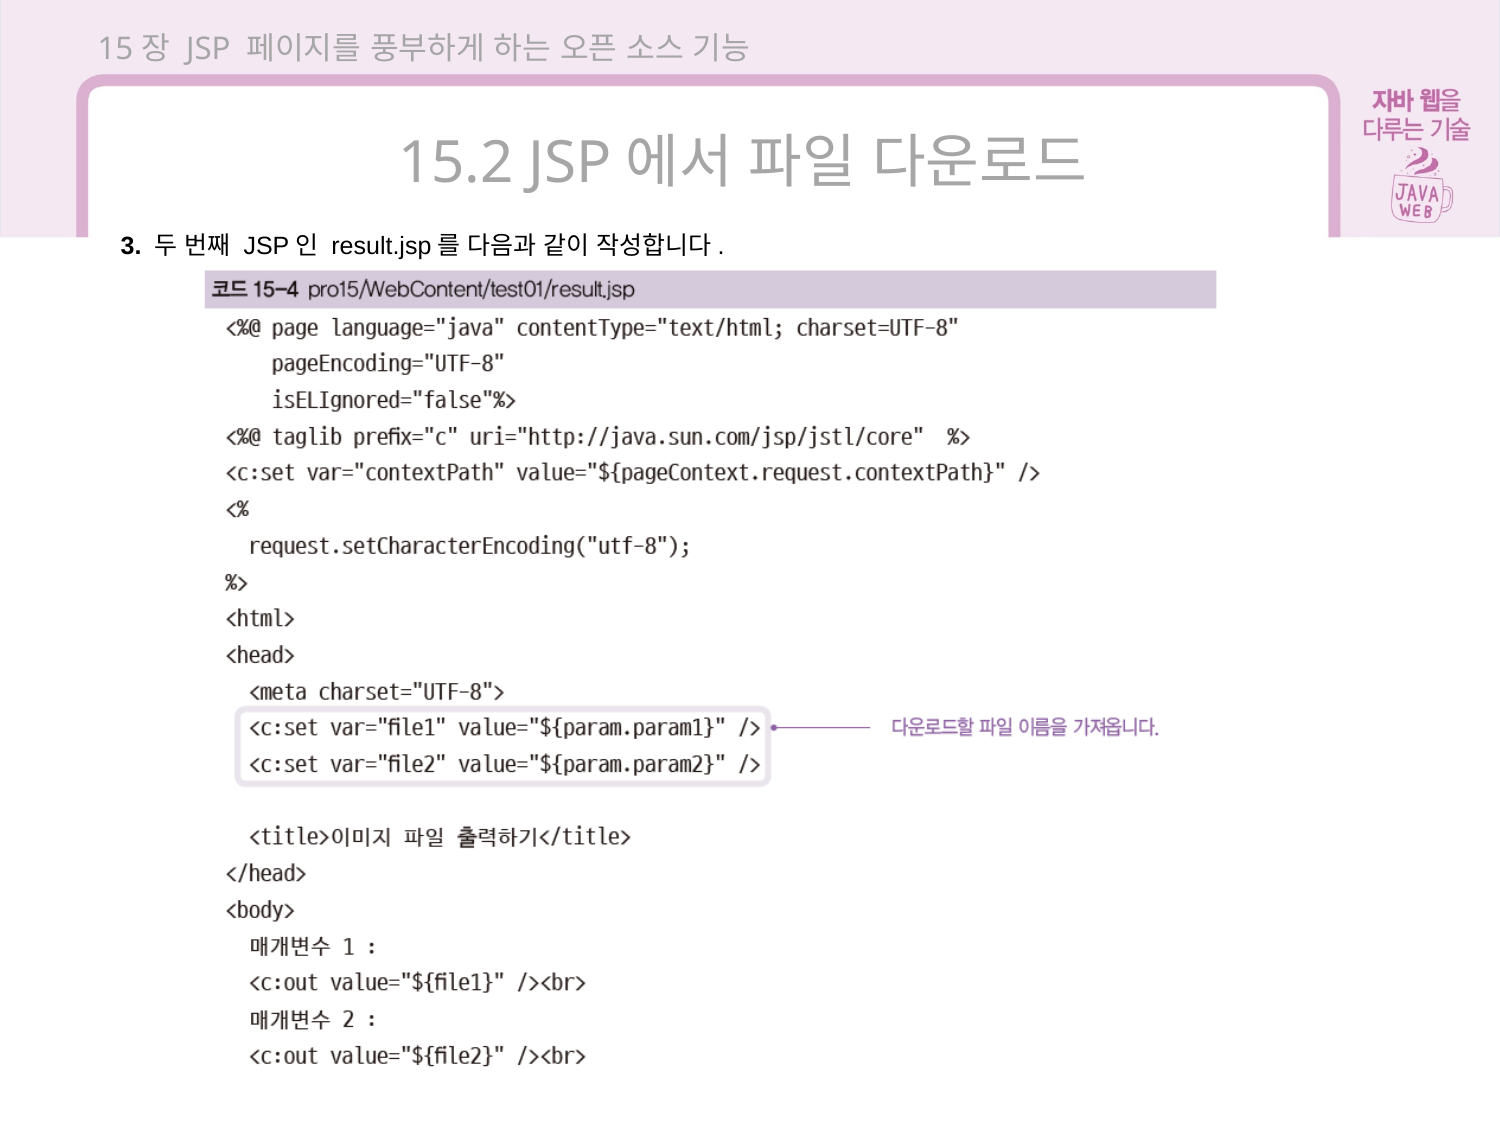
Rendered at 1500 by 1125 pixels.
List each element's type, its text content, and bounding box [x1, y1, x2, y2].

text_box 15.2 JSP에서 파일 다운로드 [217, 117, 1268, 202]
picture [0, 0, 1500, 1125]
text_box 3. 두 번째 JSP인 result.jsp를 다음과 같이 작성합니다. [105, 221, 1313, 267]
text_box 15장 JSP 페이지를 풍부하게 하는 오픈 소스 기능 [82, 0, 1133, 74]
